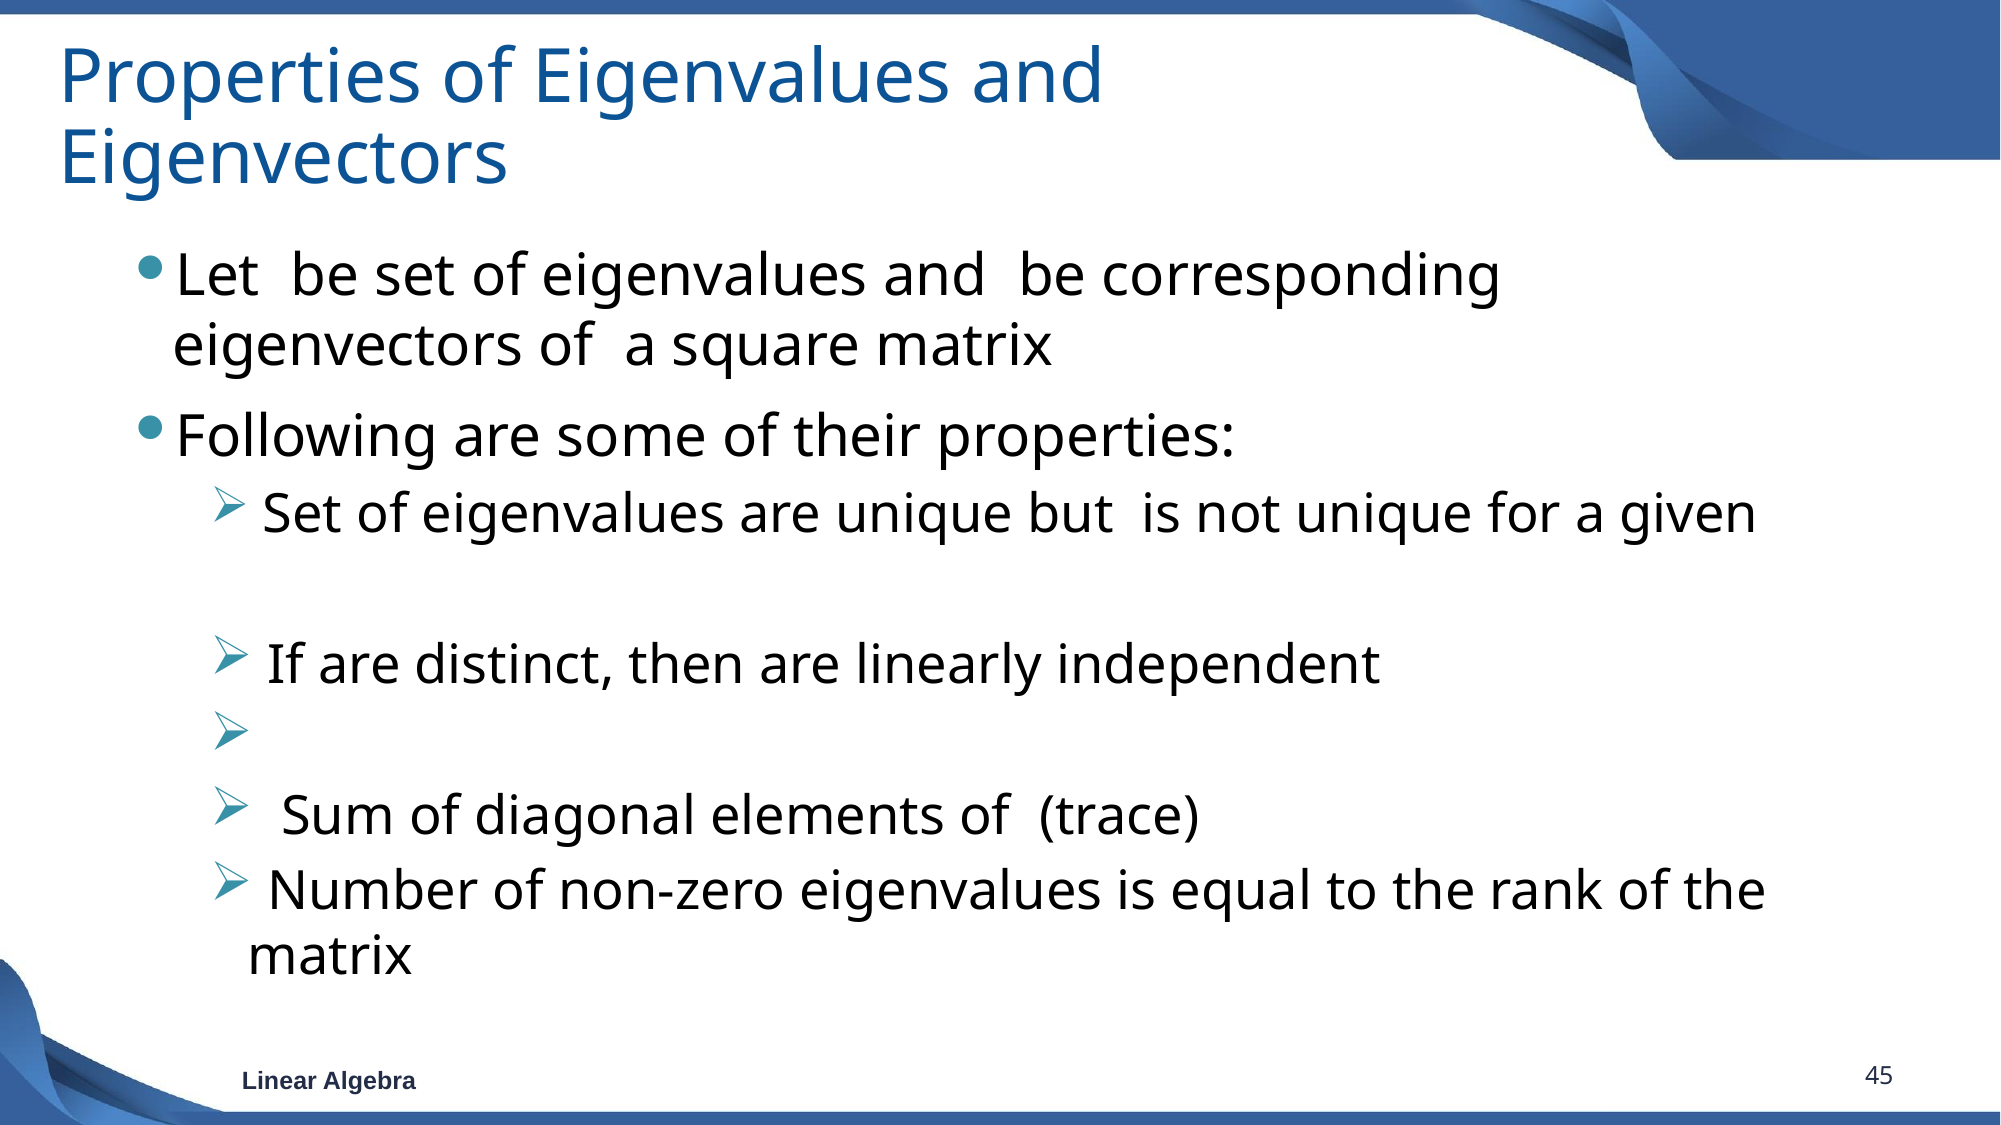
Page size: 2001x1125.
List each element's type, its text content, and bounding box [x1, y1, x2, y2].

title Properties of Eigenvalues and Eigenvectors [43, 60, 1558, 177]
picture [0, 0, 2001, 1125]
